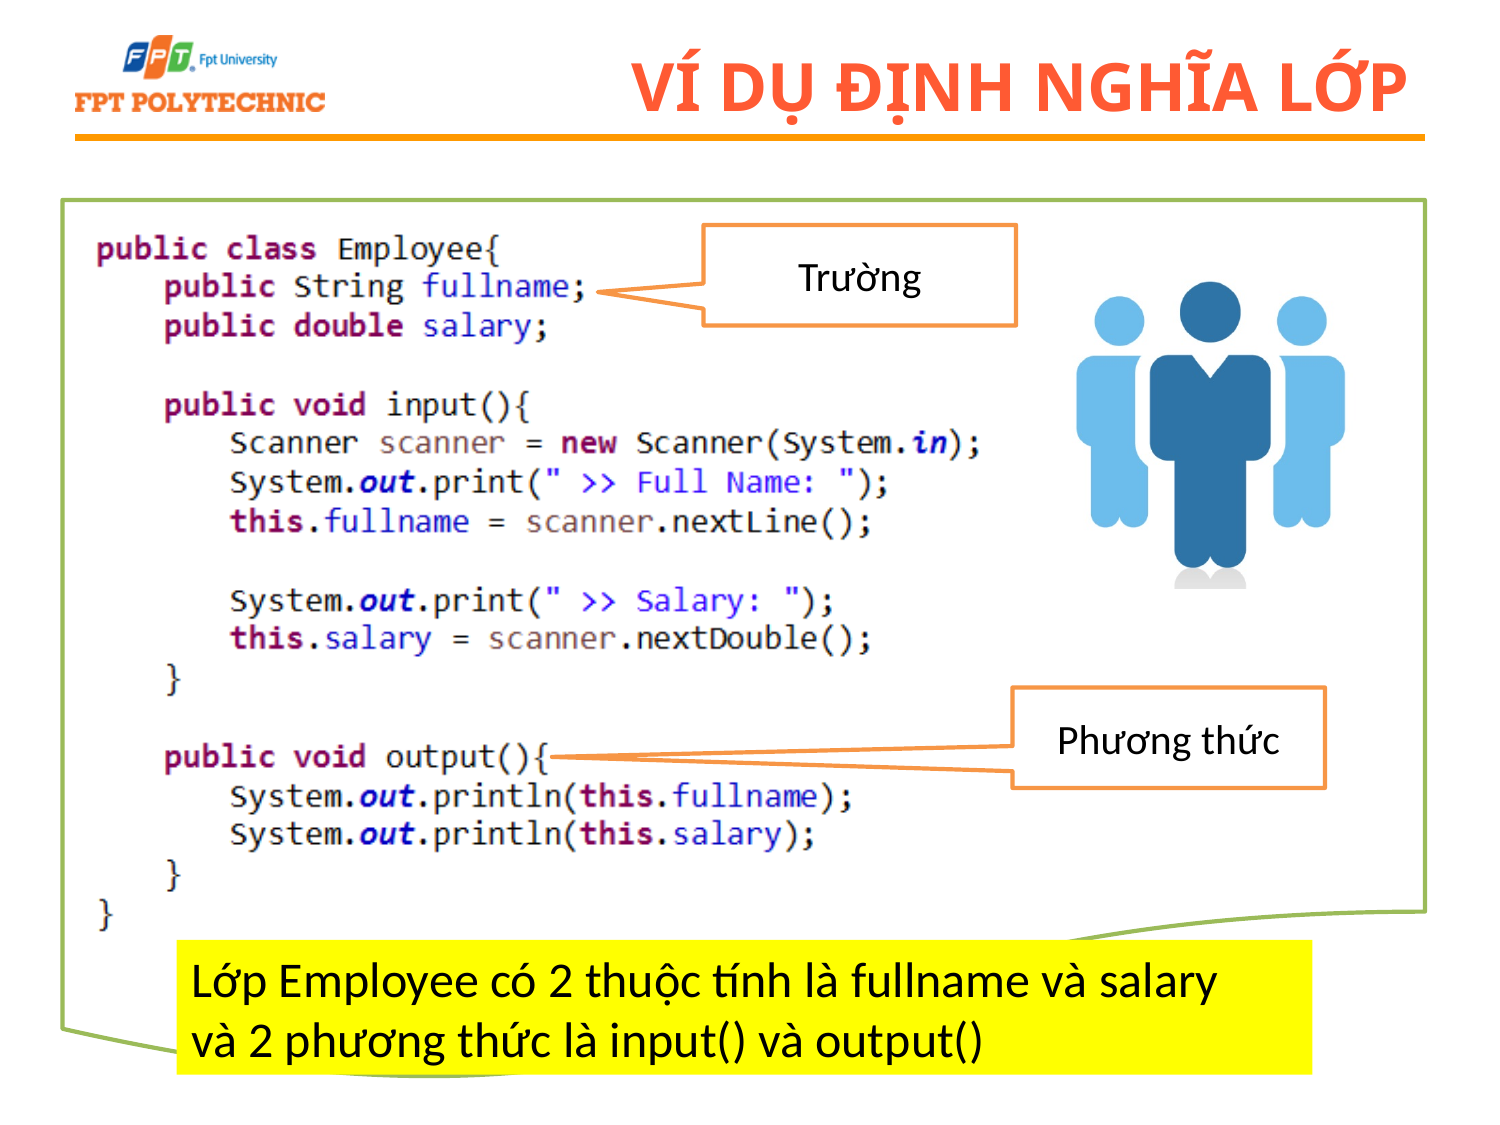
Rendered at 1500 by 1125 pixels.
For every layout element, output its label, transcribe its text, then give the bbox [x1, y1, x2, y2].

title Ví dụ định nghĩa lớp [337, 45, 1425, 125]
picture [87, 224, 988, 940]
text_box Phương thức [991, 685, 1328, 791]
text_box Lớp Employee có 2 thuộc tính là fullname và salary và 2 phương thức là input() và output() [176, 939, 1313, 1075]
text_box [342, 1075, 512, 1079]
picture [75, 35, 325, 112]
picture [1049, 268, 1371, 590]
text_box [60, 197, 1428, 1054]
text_box Trường [703, 222, 1019, 328]
